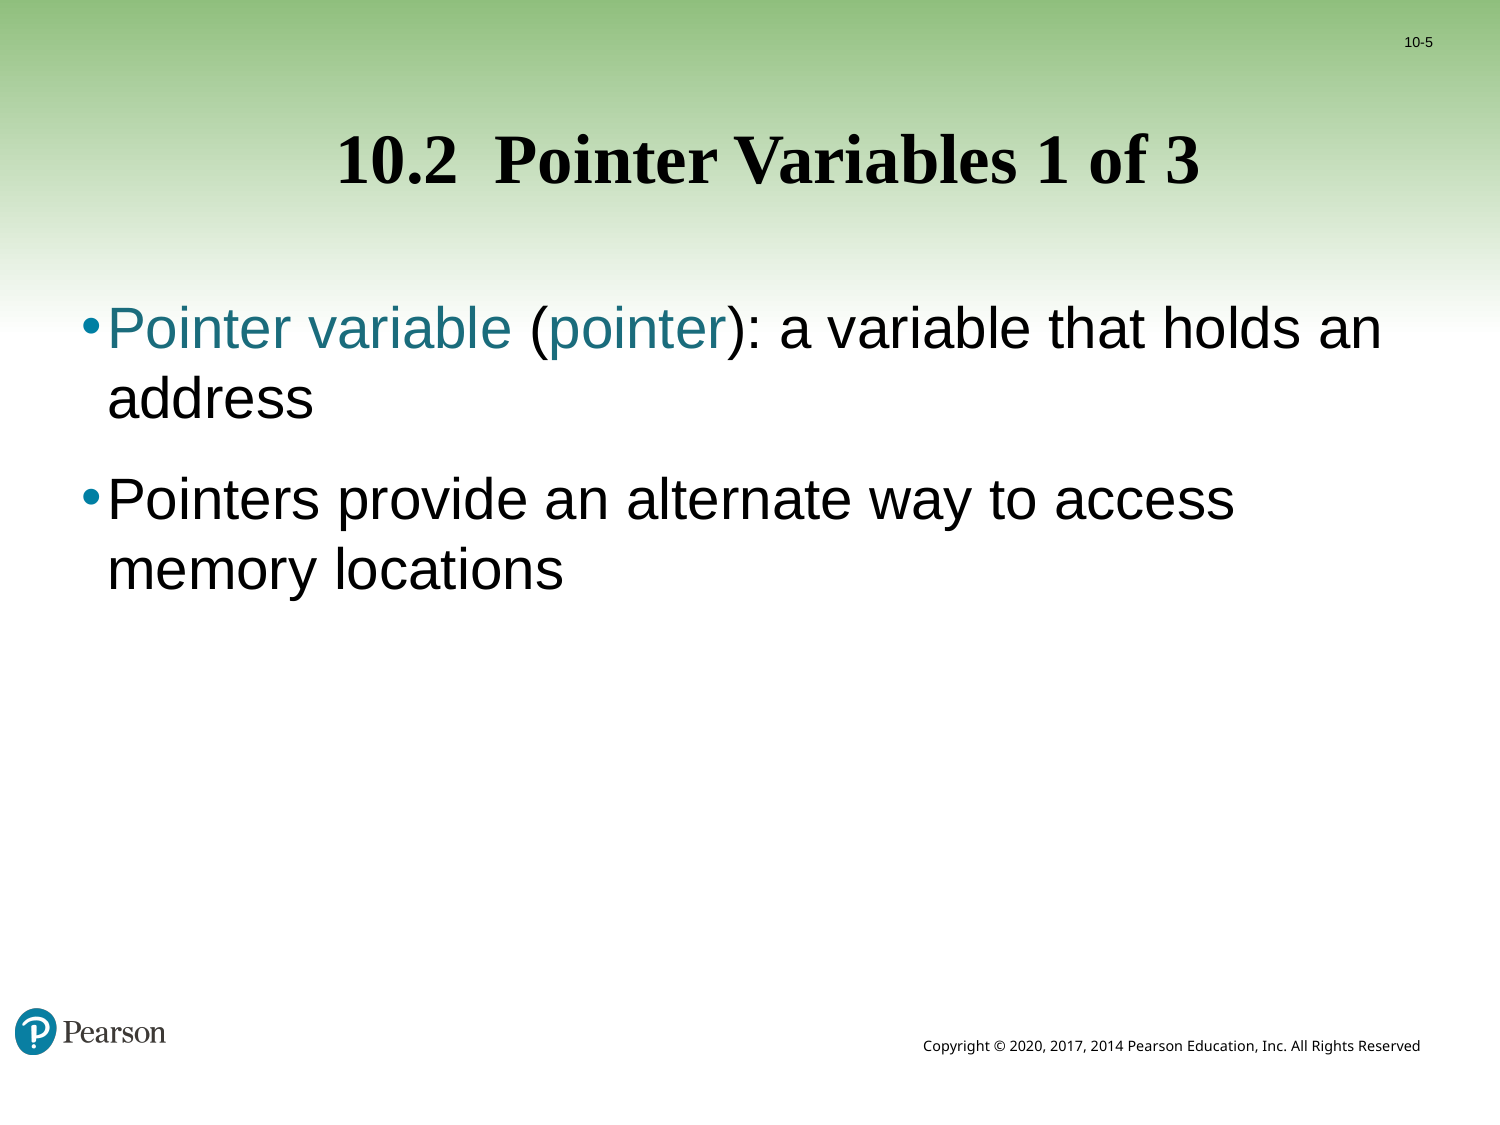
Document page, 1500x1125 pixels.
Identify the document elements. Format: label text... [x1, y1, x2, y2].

picture [15, 1041, 26, 1055]
picture [41, 1008, 166, 1055]
slide_number 10-5 [1389, 18, 1480, 49]
title 10.2 Pointer Variables 1 of 3 [125, 24, 1400, 213]
list Pointer variable (pointer): a variable that holds an address Pointers provide an alternate way to access memory locations [50, 275, 1411, 963]
picture [15, 1008, 30, 1024]
picture [23, 1017, 49, 1042]
